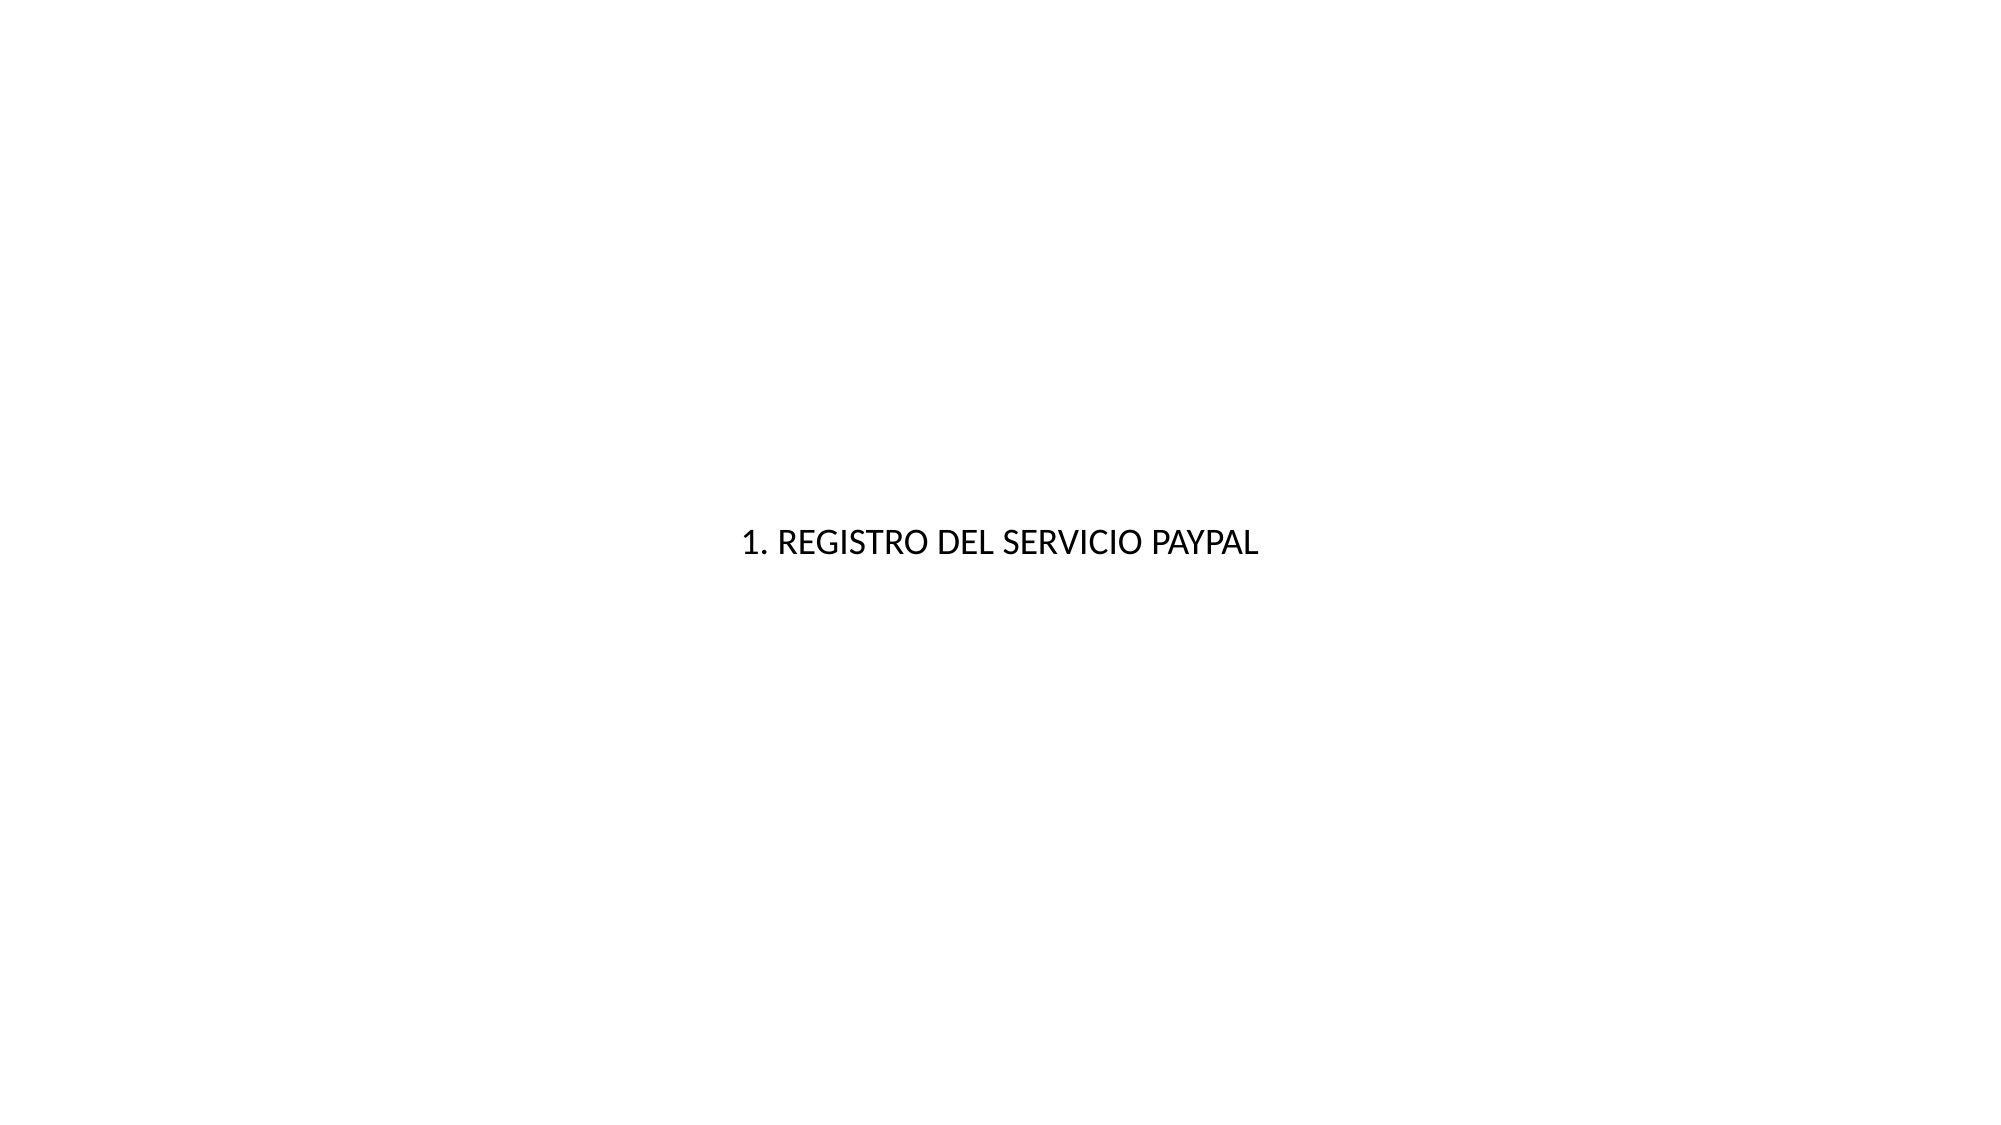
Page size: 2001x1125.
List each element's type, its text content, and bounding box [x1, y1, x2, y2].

text_box 1. REGISTRO DEL SERVICIO PAYPAL [715, 509, 1285, 570]
